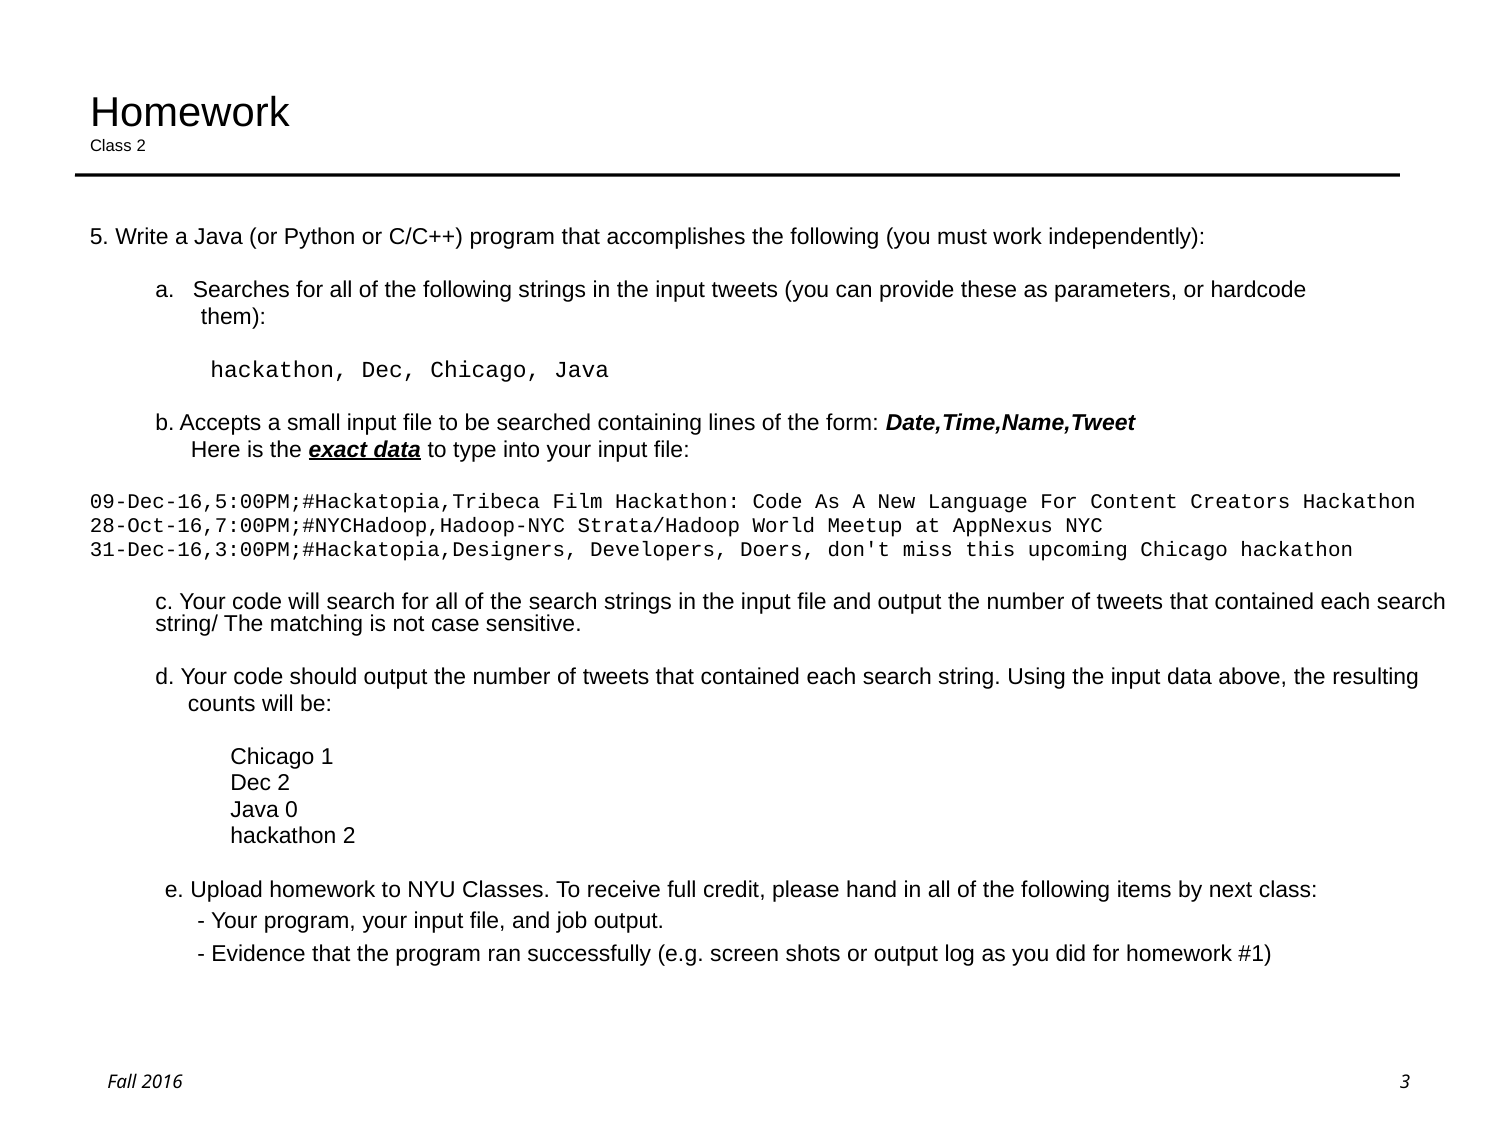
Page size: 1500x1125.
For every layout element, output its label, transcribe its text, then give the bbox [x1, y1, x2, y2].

slide_number 3 [1074, 1063, 1425, 1100]
text_box 5. Write a Java (or Python or C/C++) program that accomplishes the following (you must work independently): Searches for all of the following strings in the input tweets (you can provide these as parameters, or hardcode them): hackathon, Dec, Chicago, Java b. Accepts a small input file to be searched containing lines of the form: Date,Time,Name,Tweet Here is the exact data to type into your input file: 09-Dec-16,5:00PM;#Hackatopia,Tribeca Film Hackathon: Code As A New Language For Content Creators Hackathon 28-Oct-16,7:00PM;#NYCHadoop,Hadoop-NYC Strata/Hadoop World Meetup at AppNexus NYC 31-Dec-16,3:00PM;#Hackatopia,Designers, Developers, Doers, don't miss this upcoming Chicago hackathon c. Your code will search for all of the search strings in the input file and output the number of tweets that contained each search string/ The matching is not case sensitive. d. Your code should output the number of tweets that contained each search string. Using the input data above, the resulting counts will be: Chicago 1 Dec 2 Java 0 hackathon 2 e. Upload homework to NYU Classes. To receive full credit, please hand in all of the following items by next class: - Your program, your input file, and job output. - Evidence that the program ran successfully (e.g. screen shots or output log as you did for homework #1) [75, 187, 1475, 1063]
title Homework Class 2 [75, 45, 1425, 163]
